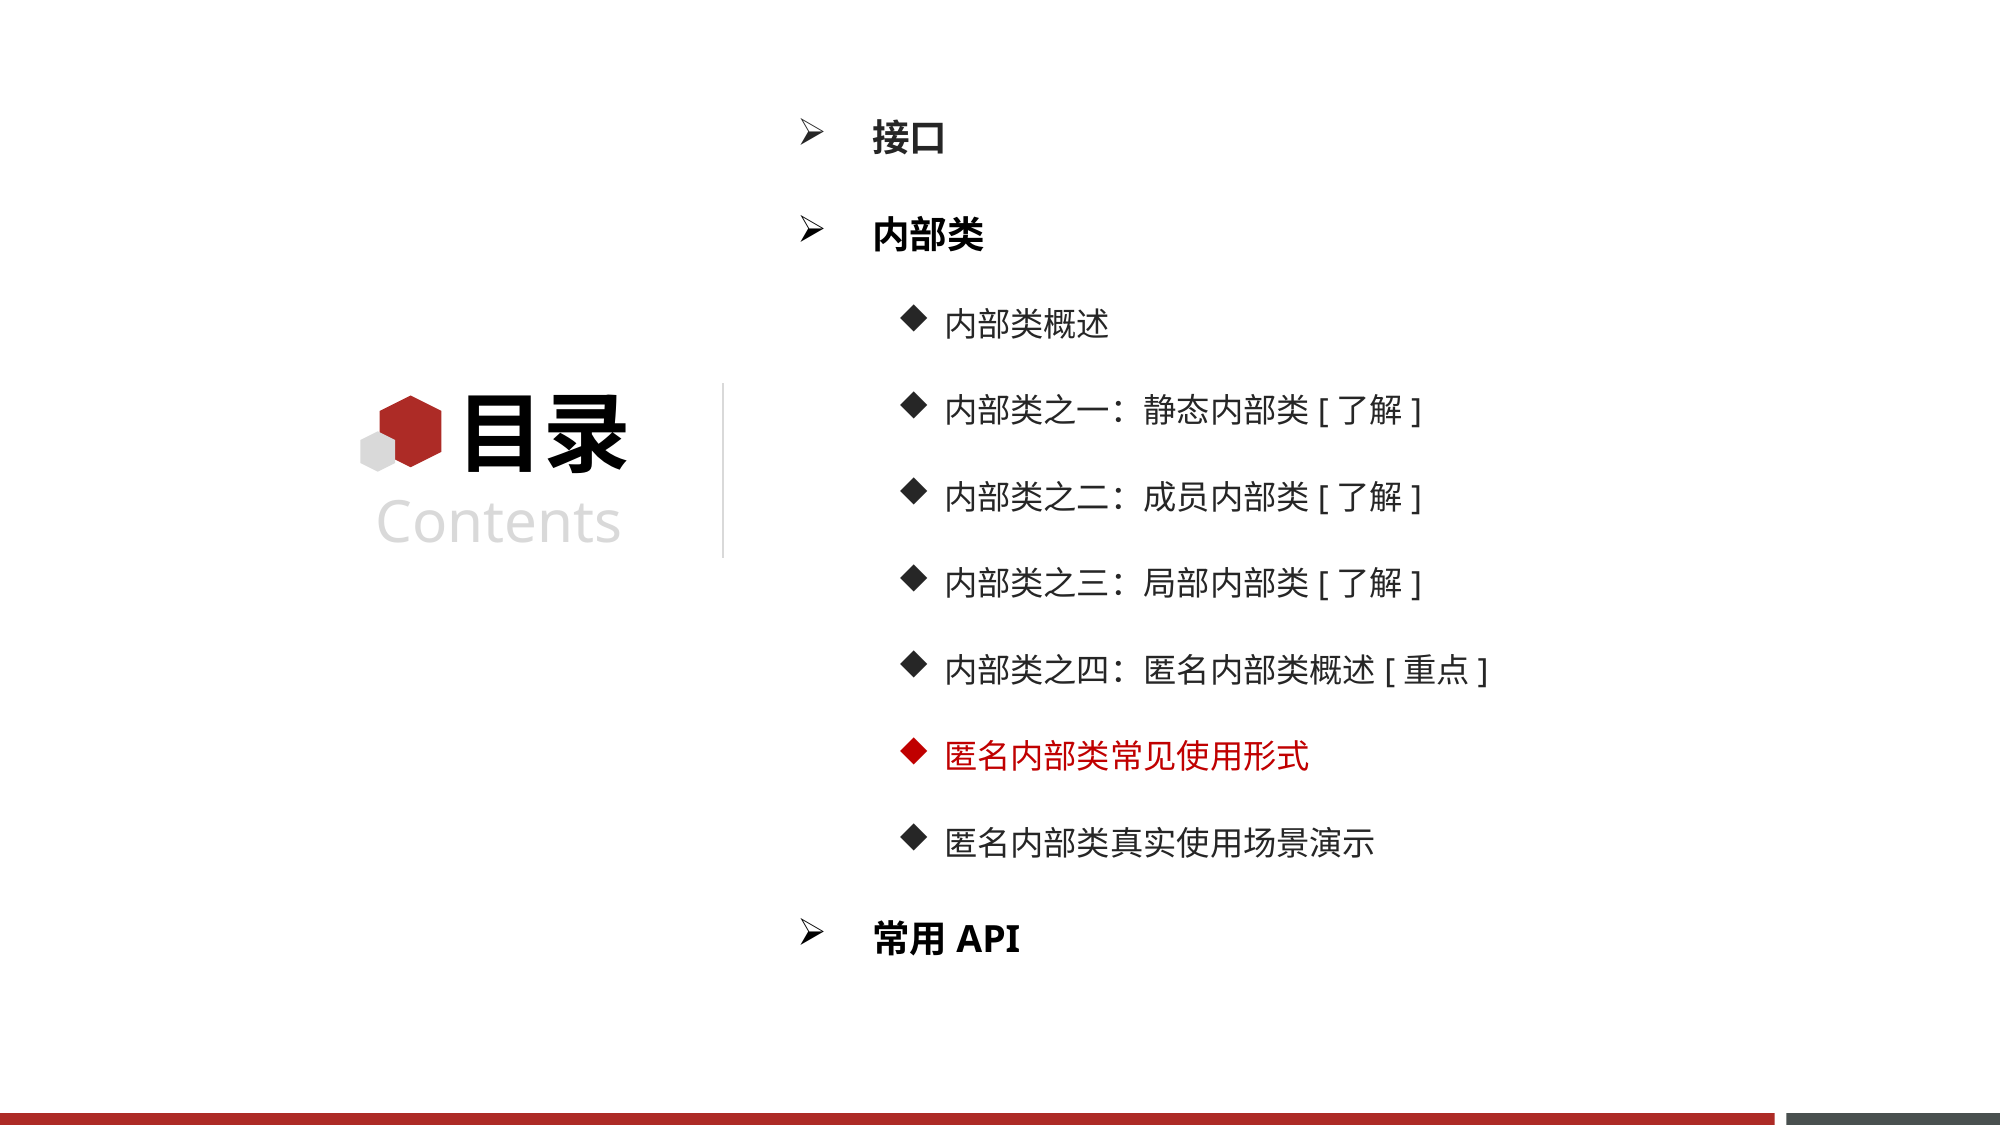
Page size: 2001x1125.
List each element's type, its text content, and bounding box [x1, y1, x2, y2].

list 接口 内部类 内部类概述 内部类之一：静态内部类[了解] 内部类之二：成员内部类[了解] 内部类之三：局部内部类[了解] 内部类之四：匿名内部类概述[重点] 匿名内部类常见使用形式 匿名内部类真实使用场景演示 常用API [782, 45, 1753, 983]
